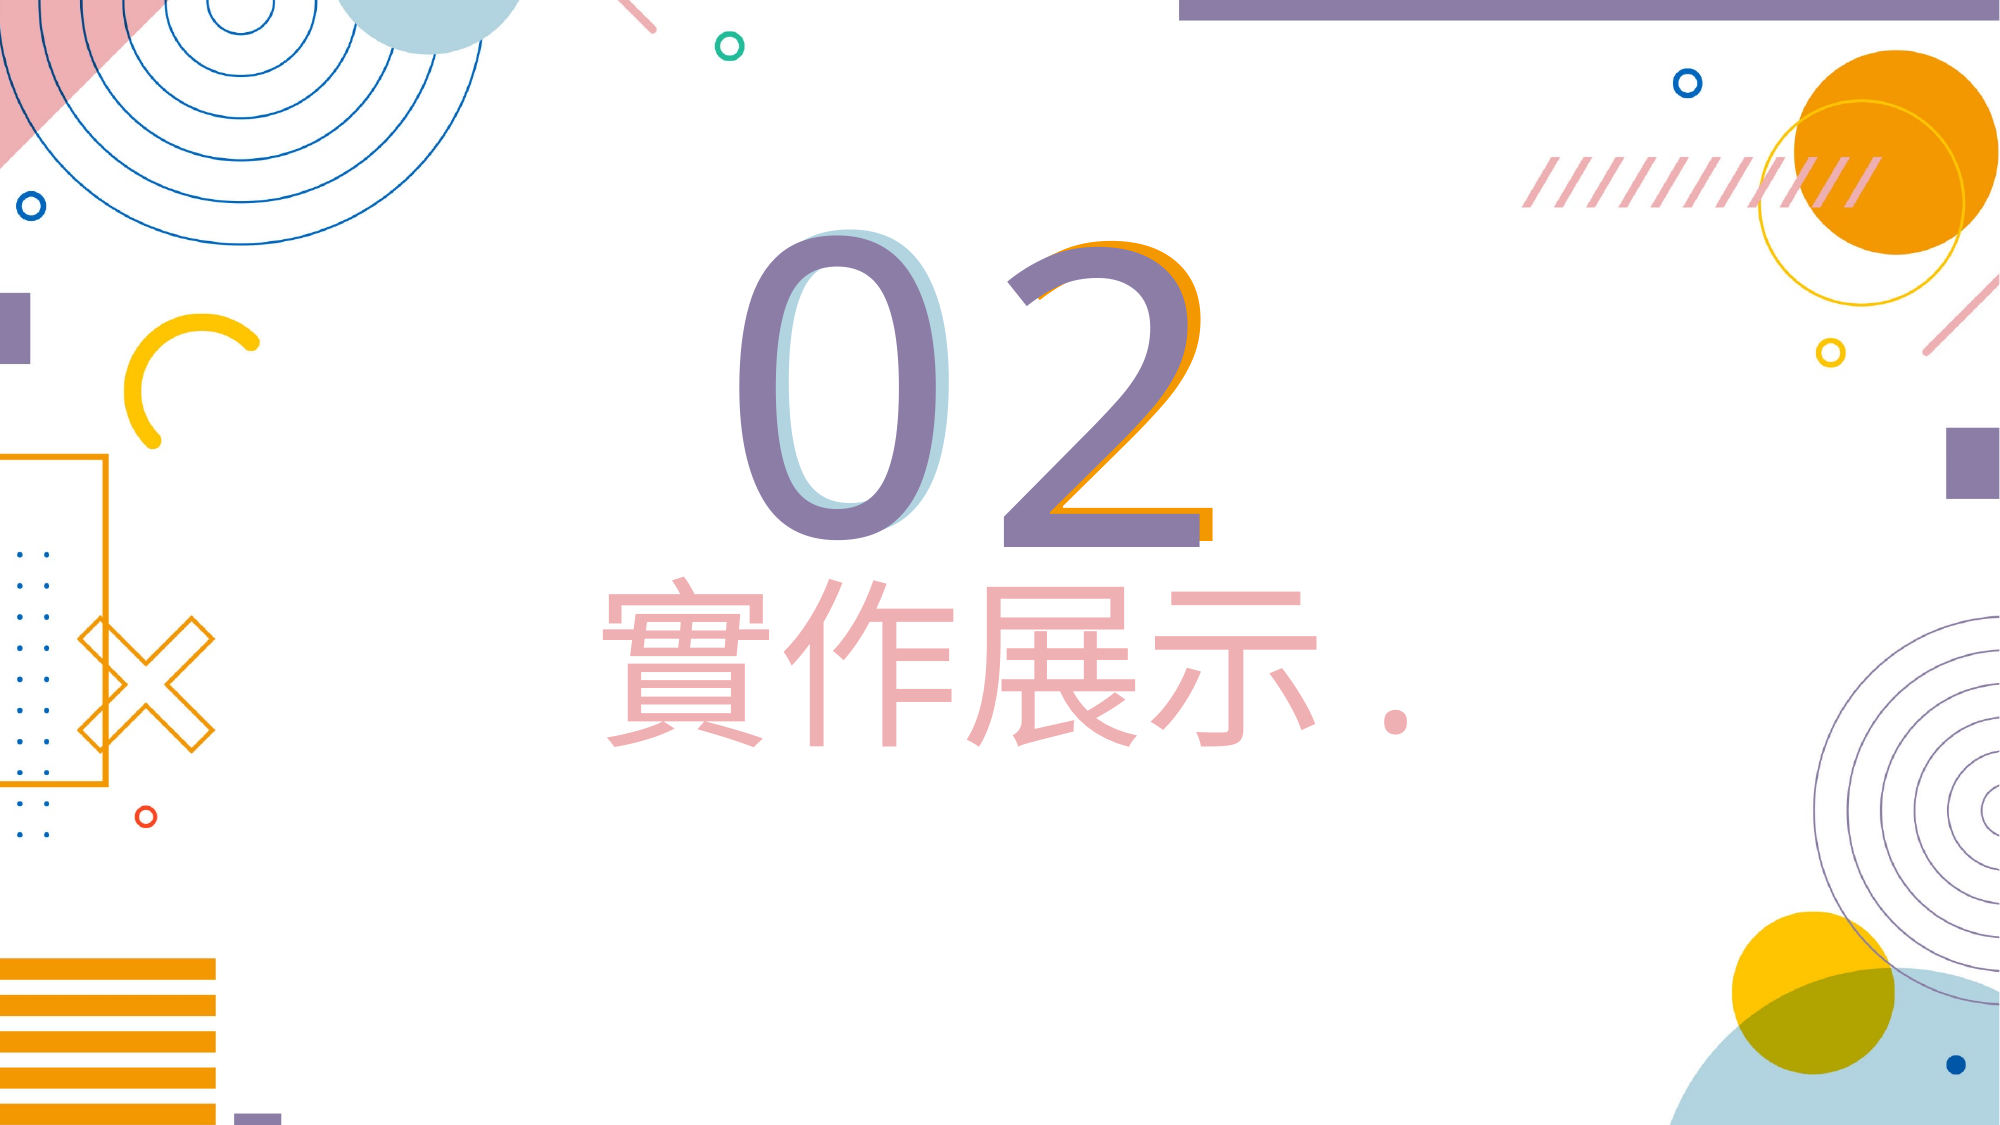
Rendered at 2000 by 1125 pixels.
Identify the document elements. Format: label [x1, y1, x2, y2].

text_box [717, 108, 1236, 644]
picture [0, 0, 2000, 1125]
